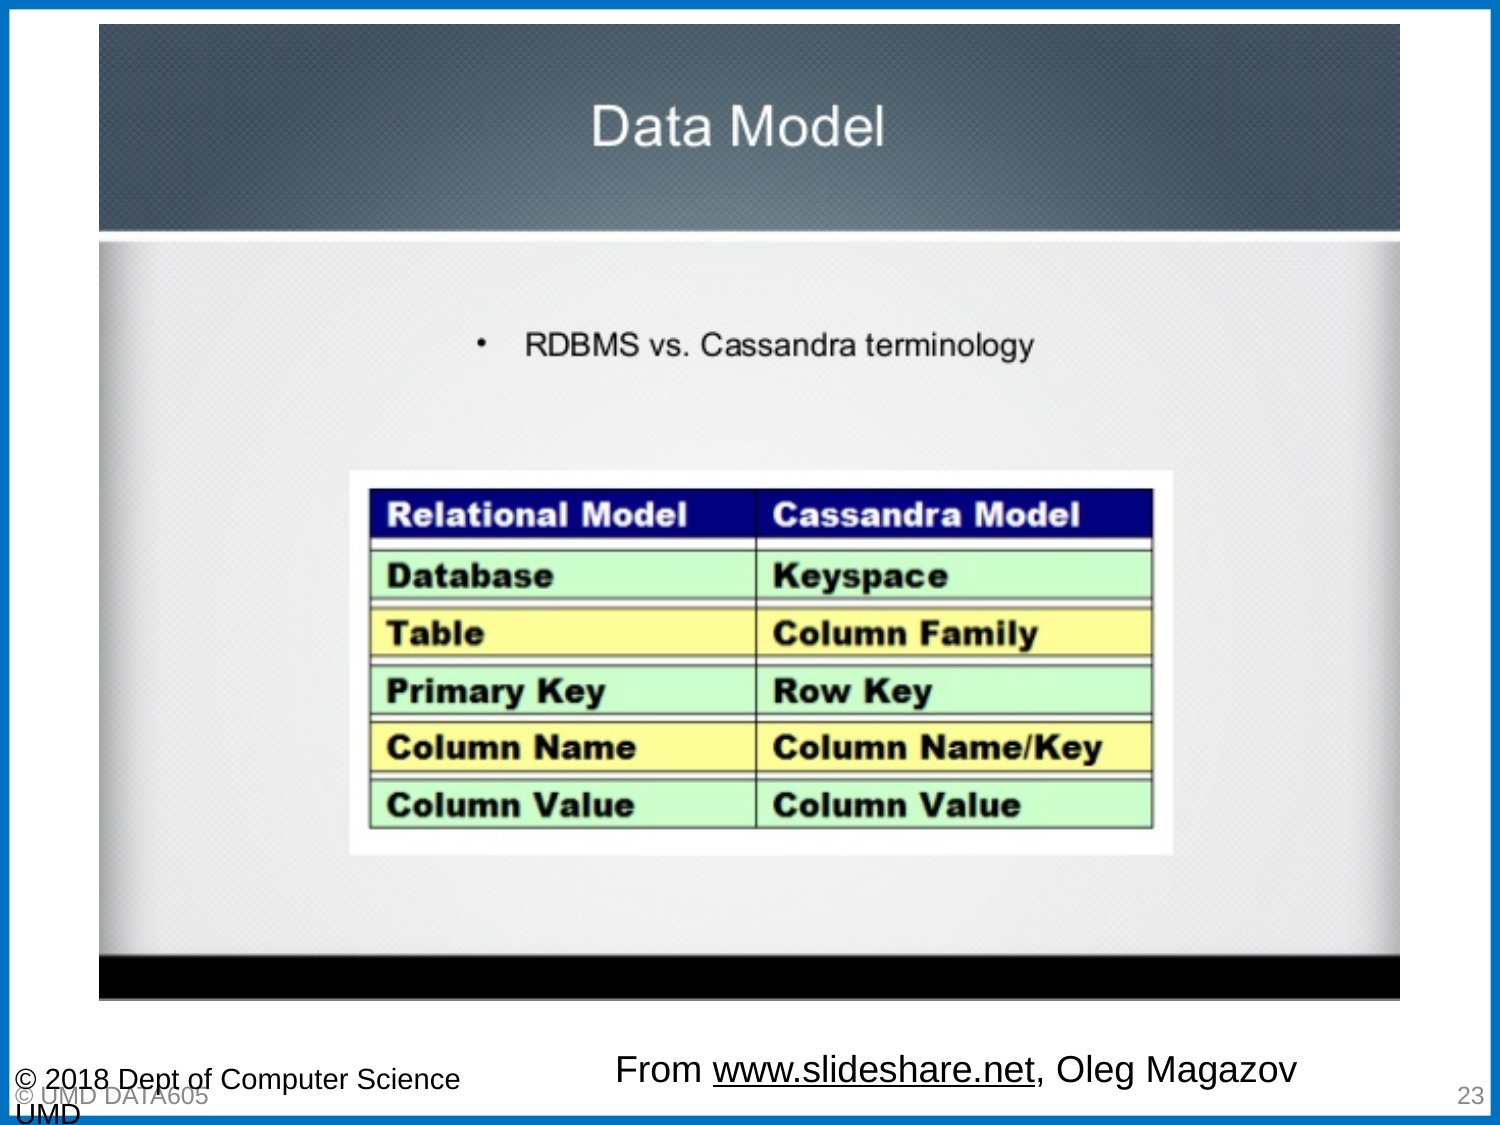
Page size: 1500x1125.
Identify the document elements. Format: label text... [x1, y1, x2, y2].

footer © 2018 Dept of Computer Science UMD [0, 1065, 550, 1125]
slide_number ‹#› [1149, 1065, 1500, 1125]
text_box From www.slideshare.net, Oleg Magazov [600, 1037, 1325, 1098]
picture [99, 24, 1401, 1002]
